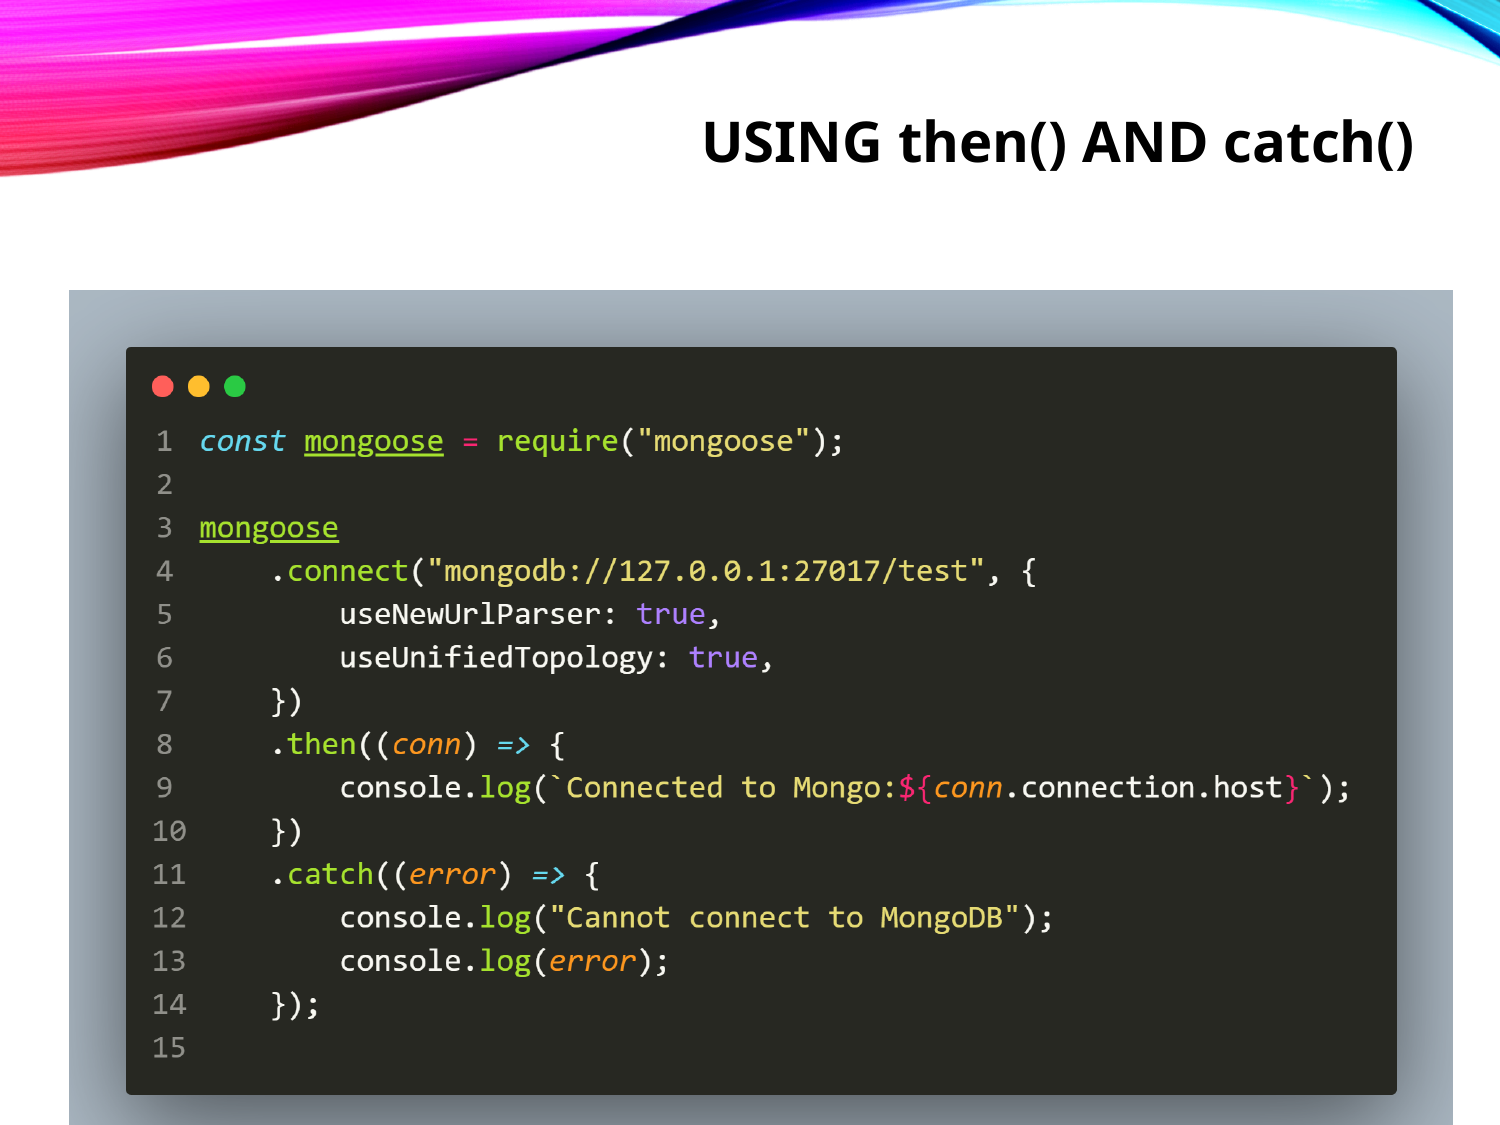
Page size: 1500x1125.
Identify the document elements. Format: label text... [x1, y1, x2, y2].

picture [0, 0, 1500, 178]
title Using then() and catch() [383, 38, 1431, 251]
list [69, 290, 1453, 1125]
